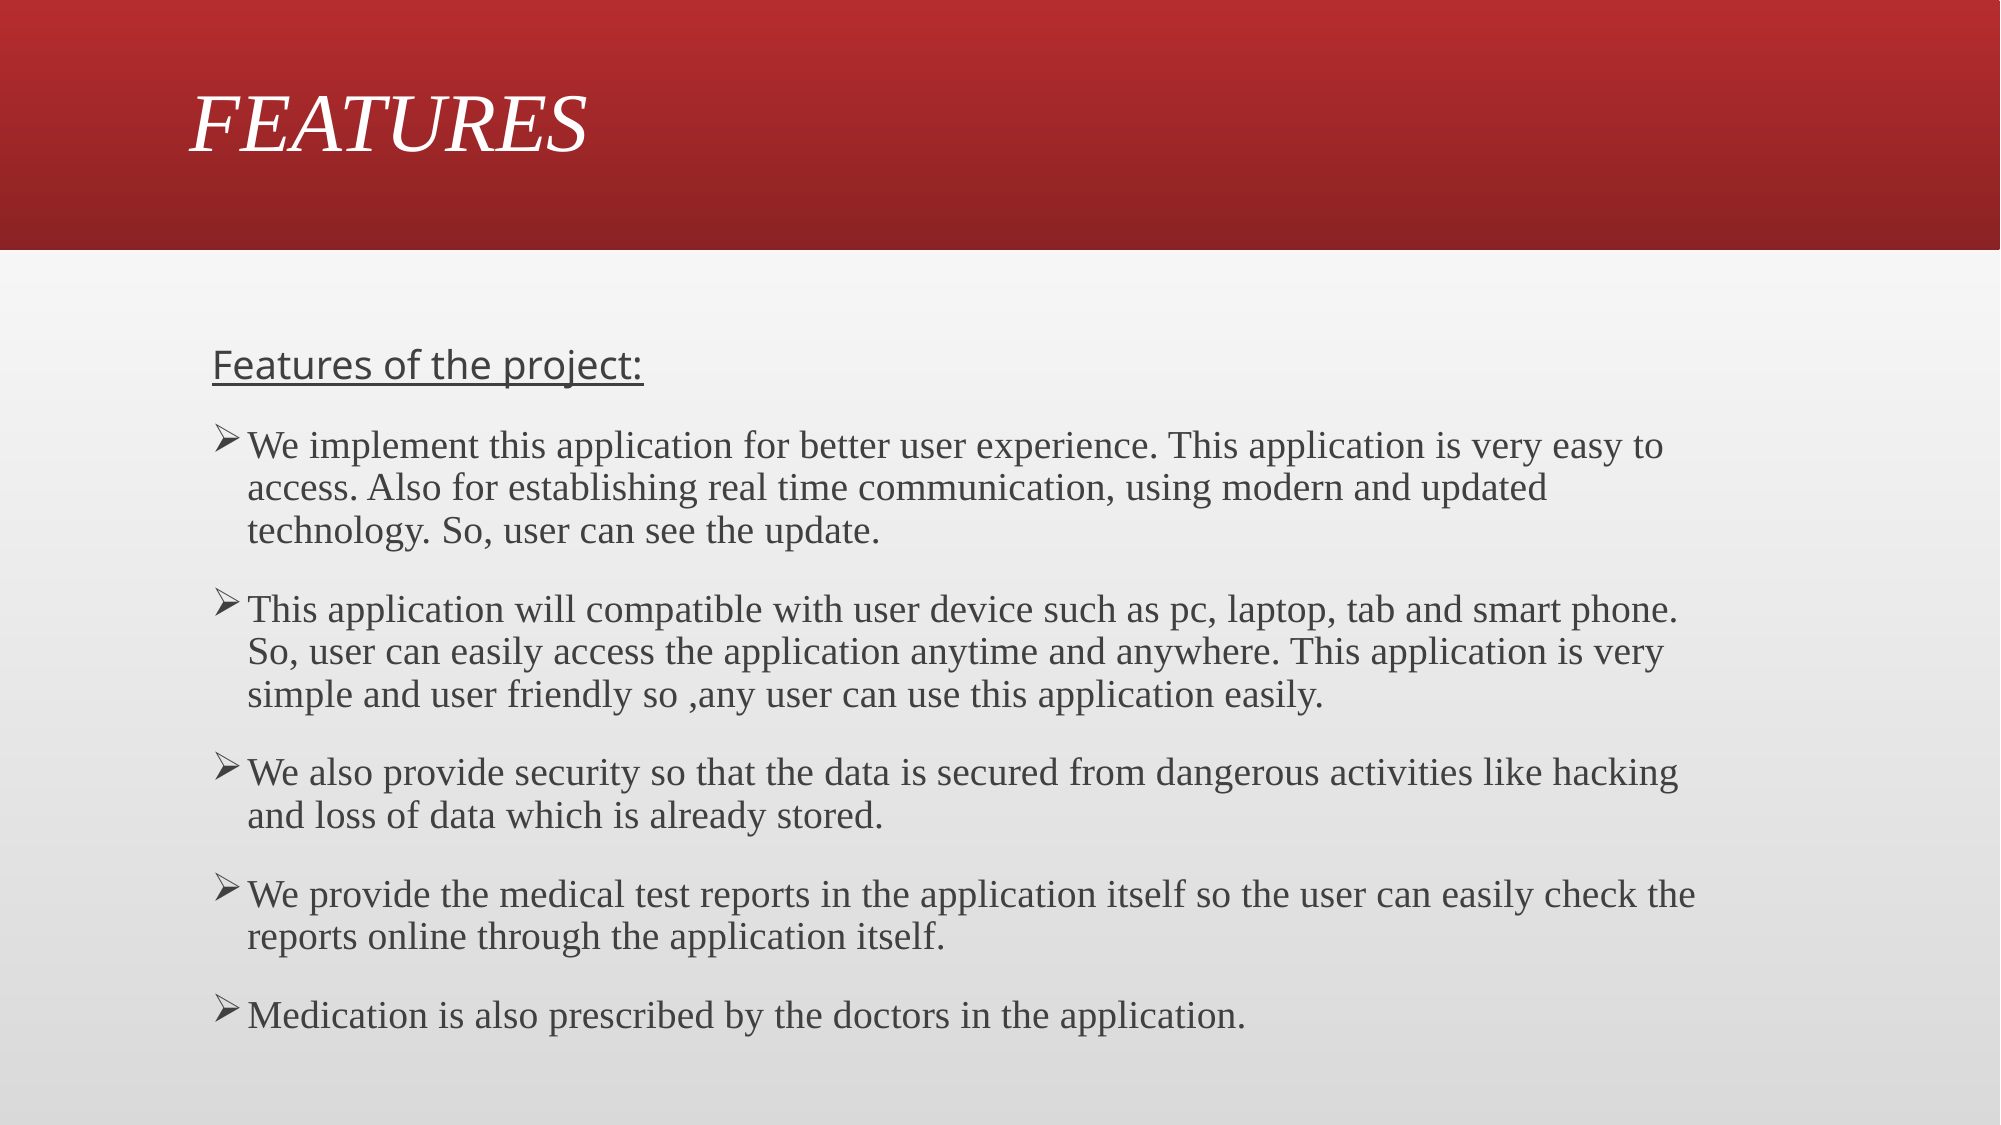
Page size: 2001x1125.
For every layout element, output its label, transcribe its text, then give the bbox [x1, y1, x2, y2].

title FEATURES [174, 16, 1825, 234]
list Features of the project: We implement this application for better user experience. This application is very easy to access. Also for establishing real time communication, using modern and updated technology. So, user can see the update. This application will compatible with user device such as pc, laptop, tab and smart phone. So, user can easily access the application anytime and anywhere. This application is very simple and user friendly so ,any user can use this application easily. We also provide security so that the data is secured from dangerous activities like hacking and loss of data which is already stored. We provide the medical test reports in the application itself so the user can easily check the reports online through the application itself. Medication is also prescribed by the doctors in the application. [196, 338, 1750, 1050]
